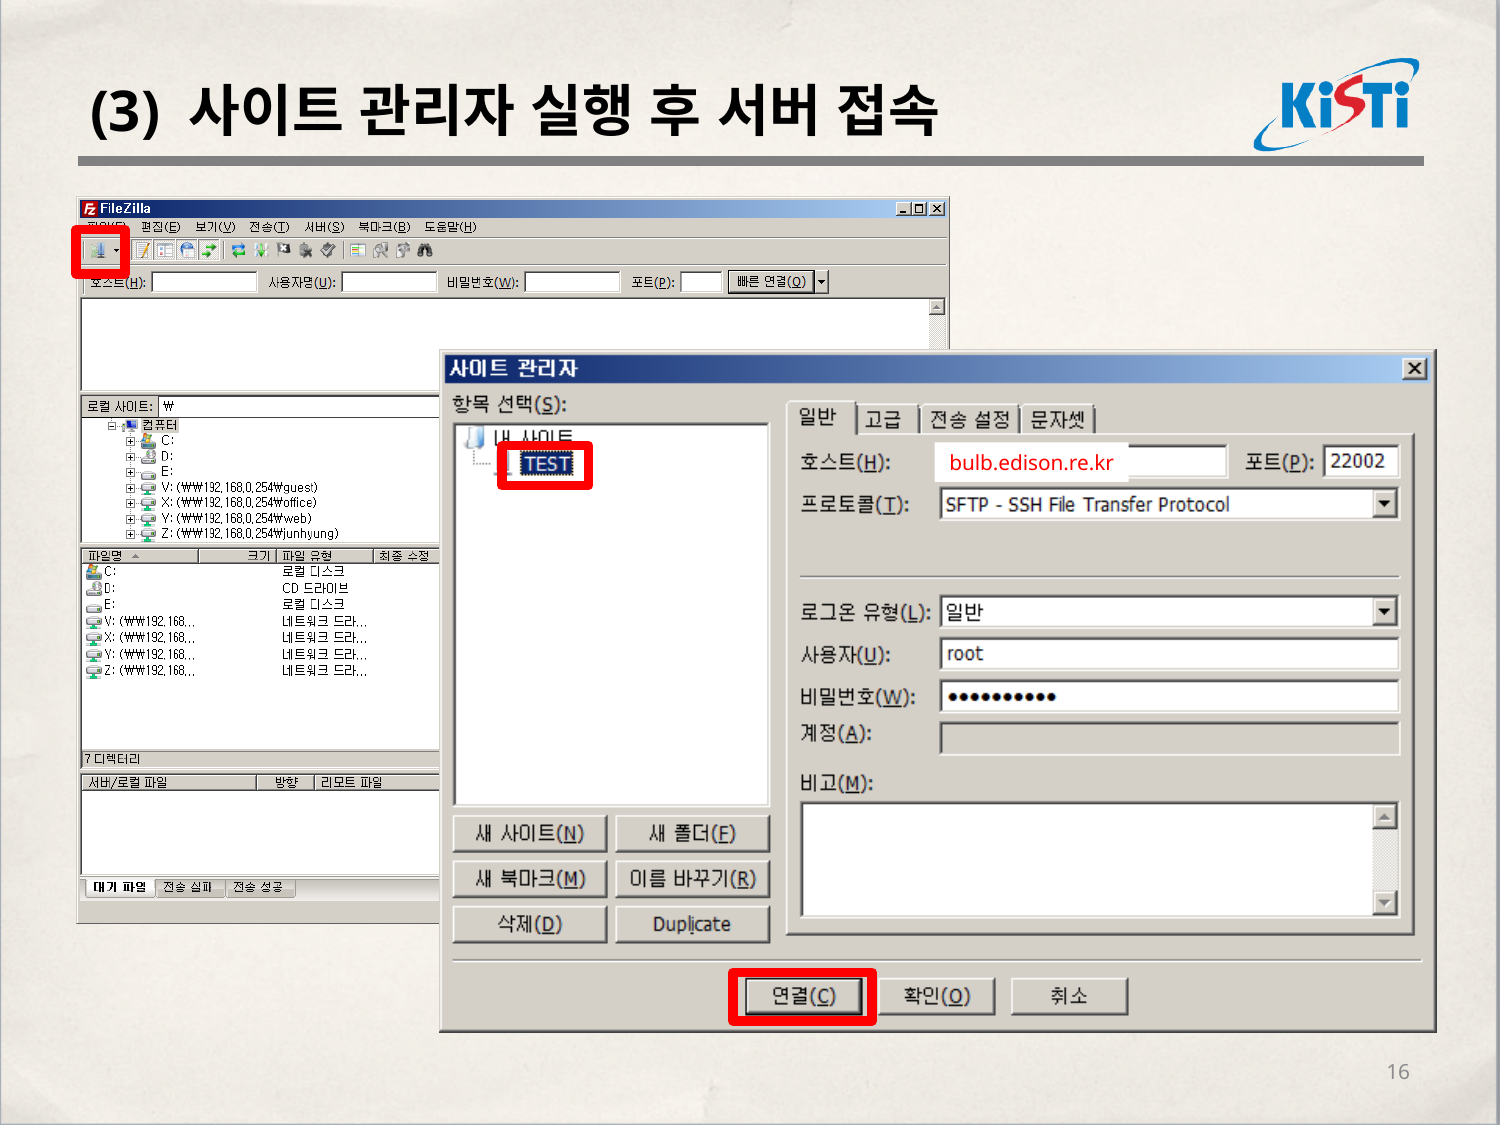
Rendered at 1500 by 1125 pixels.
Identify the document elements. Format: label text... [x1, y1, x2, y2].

picture [0, 0, 1500, 1125]
slide_number 16 [1116, 1042, 1425, 1103]
title (3) 사이트 관리자 실행 후 서버 접속 [75, 69, 1425, 150]
